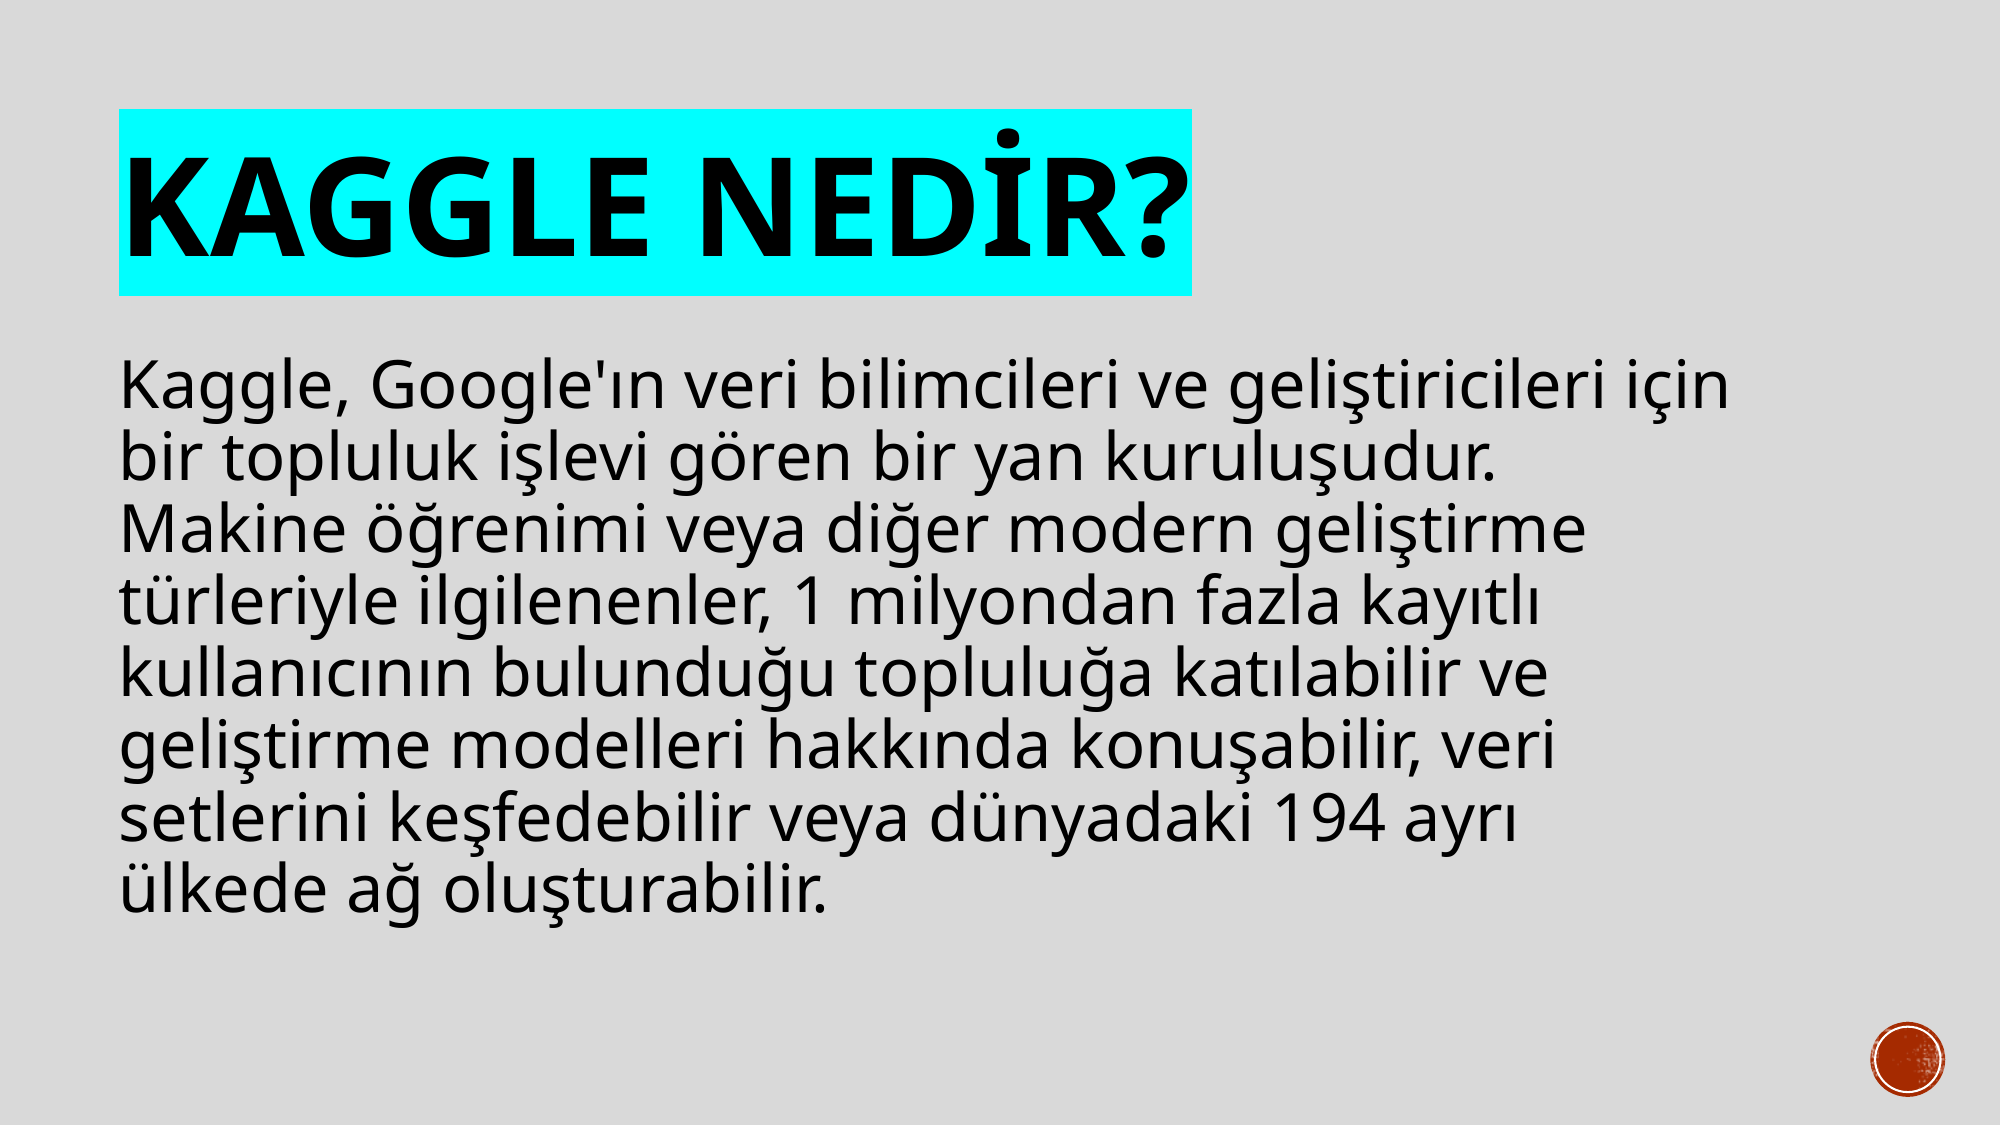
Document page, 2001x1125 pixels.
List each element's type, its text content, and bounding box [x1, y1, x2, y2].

list Kaggle, Google'ın veri bilimcileri ve geliştiricileri için bir topluluk işlevi gören bir yan kuruluşudur. Makine öğrenimi veya diğer modern geliştirme türleriyle ilgilenenler, 1 milyondan fazla kayıtlı kullanıcının bulunduğu topluluğa katılabilir ve geliştirme modelleri hakkında konuşabilir, veri setlerini keşfedebilir veya dünyadaki 194 ayrı ülkede ağ oluşturabilir. [103, 343, 1754, 1080]
title kaggle nedir? [103, 79, 1754, 343]
